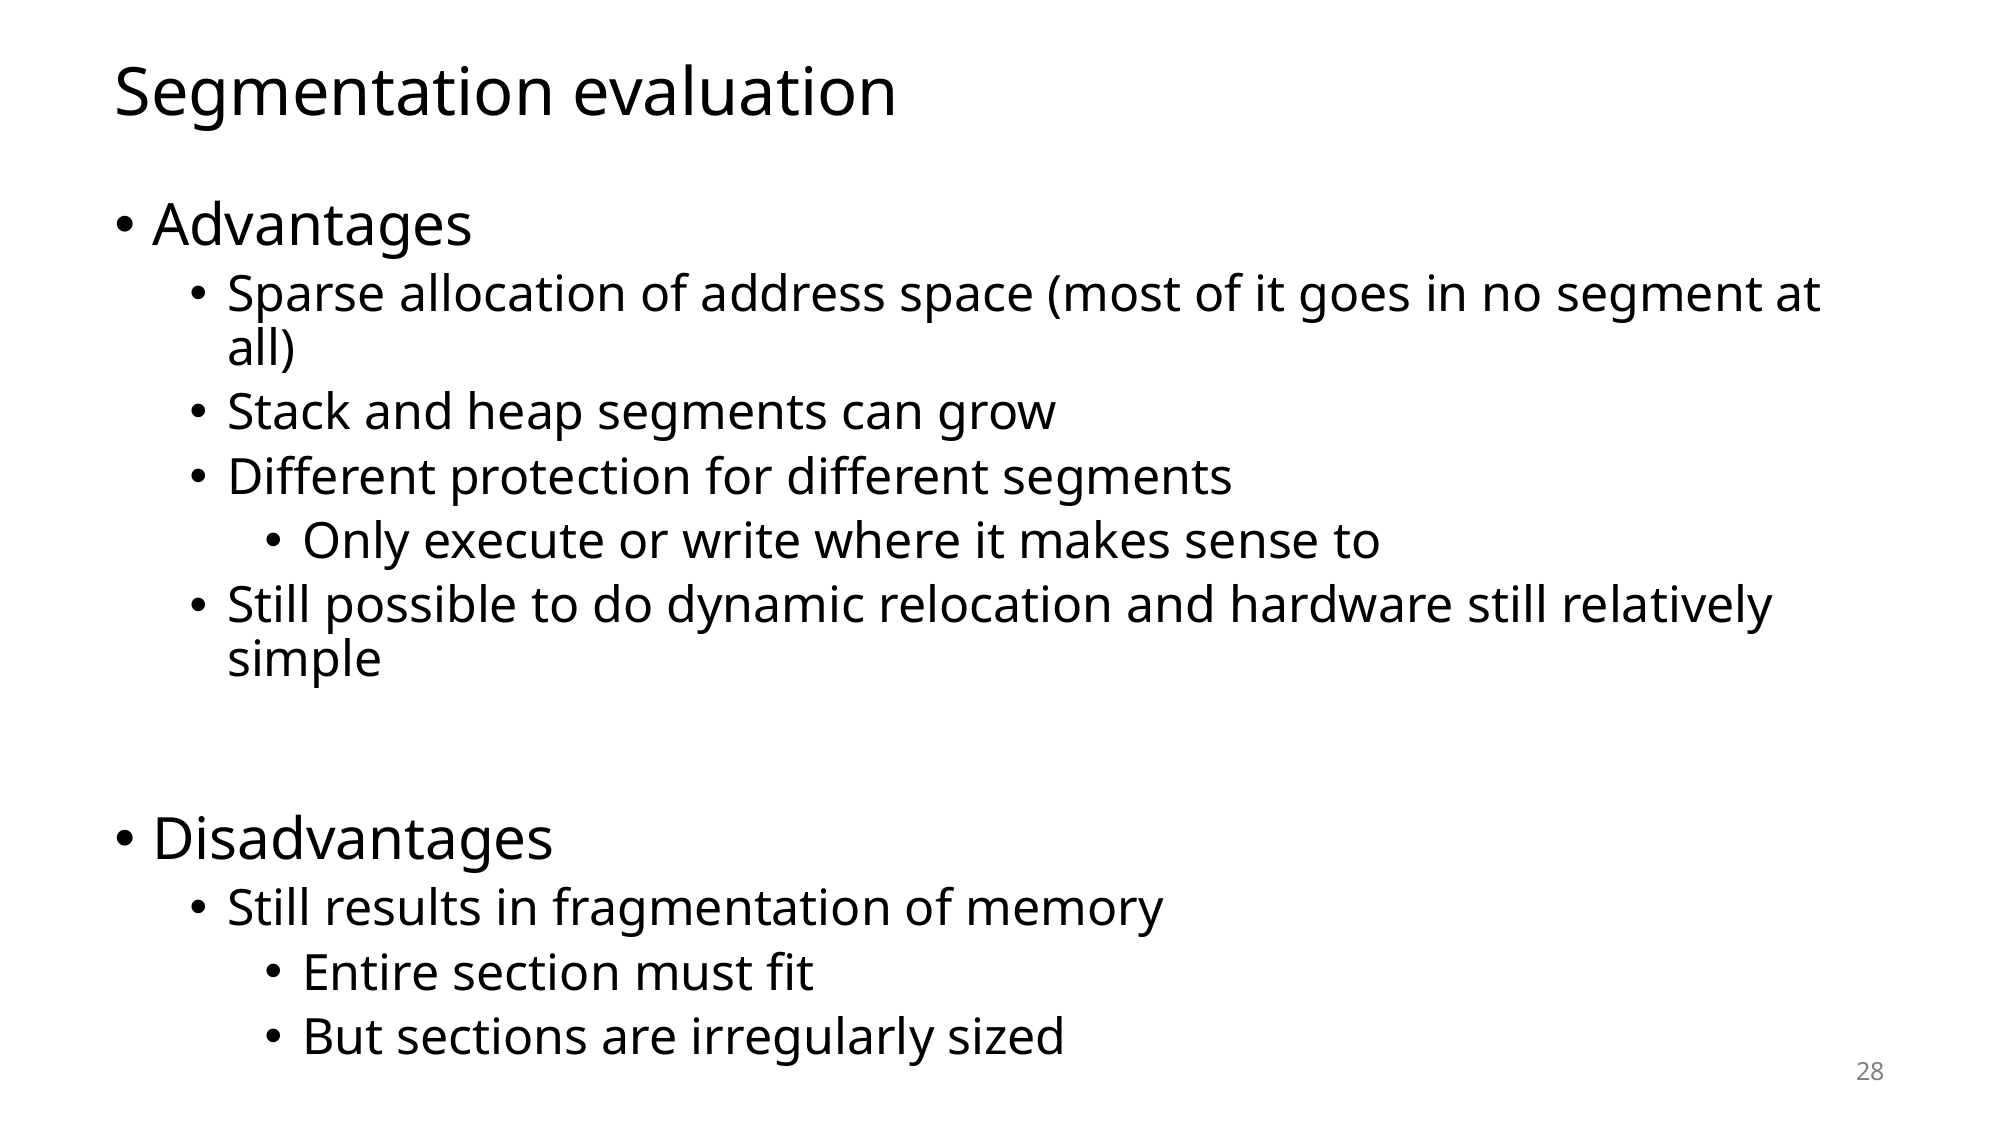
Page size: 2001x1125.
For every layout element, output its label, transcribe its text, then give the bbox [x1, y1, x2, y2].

title Segmentation evaluation [99, 37, 1900, 150]
list Advantages Sparse allocation of address space (most of it goes in no segment at all) Stack and heap segments can grow Different protection for different segments Only execute or write where it makes sense to Still possible to do dynamic relocation and hardware still relatively simple Disadvantages Still results in fragmentation of memory Entire section must fit But sections are irregularly sized [99, 187, 1900, 1013]
slide_number 28 [1749, 1042, 1900, 1103]
